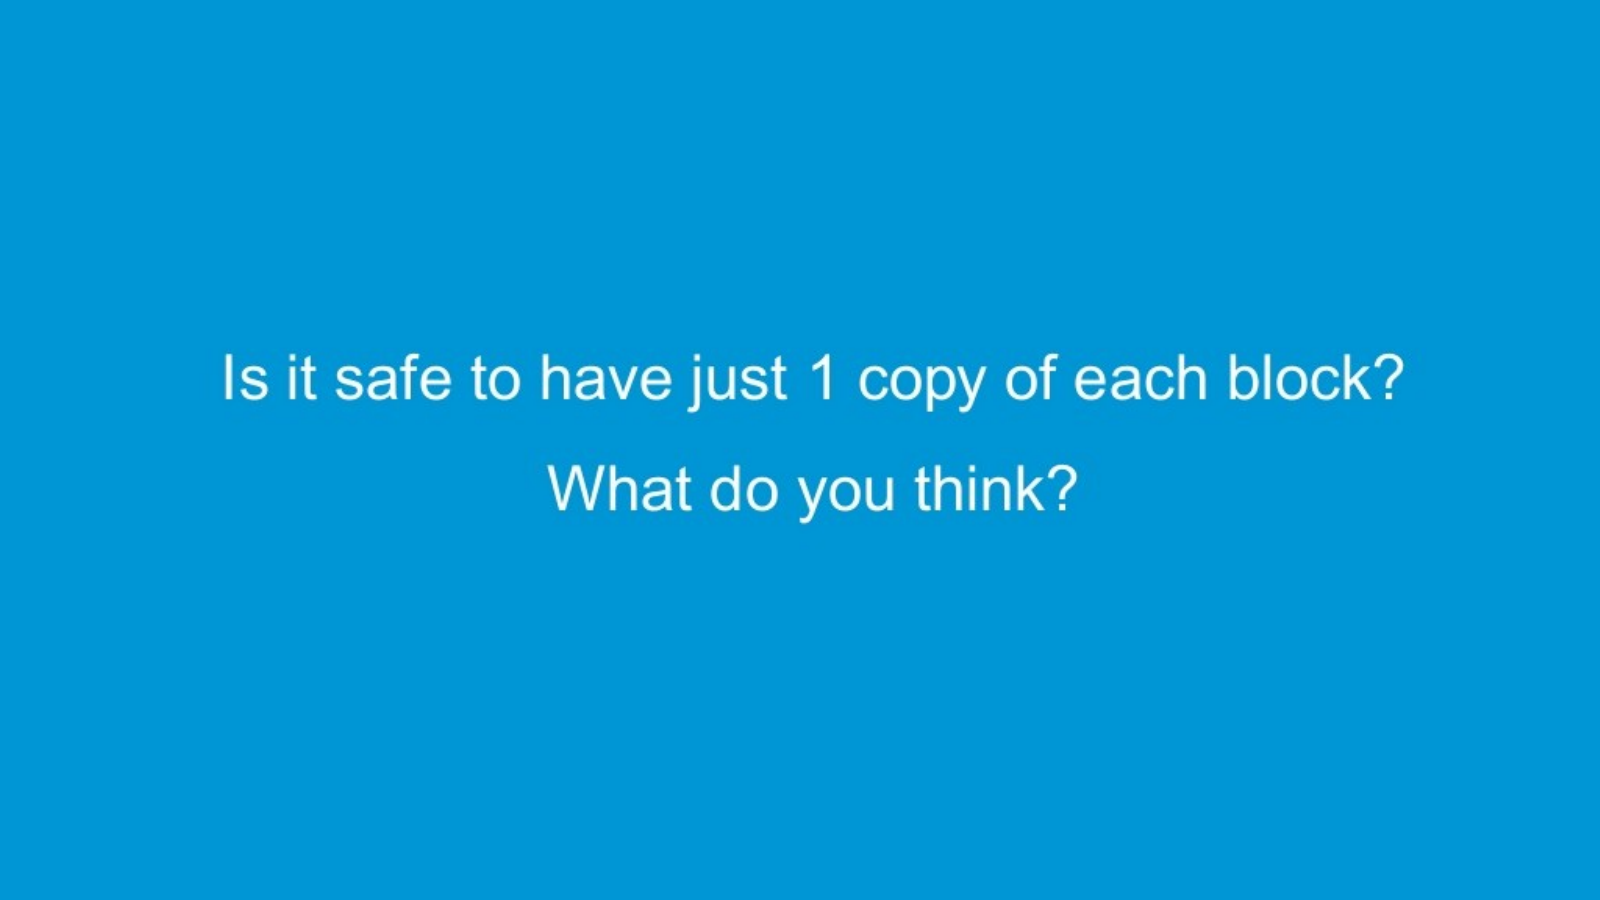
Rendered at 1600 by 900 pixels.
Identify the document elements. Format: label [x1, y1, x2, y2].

text_box [0, 0, 1600, 900]
